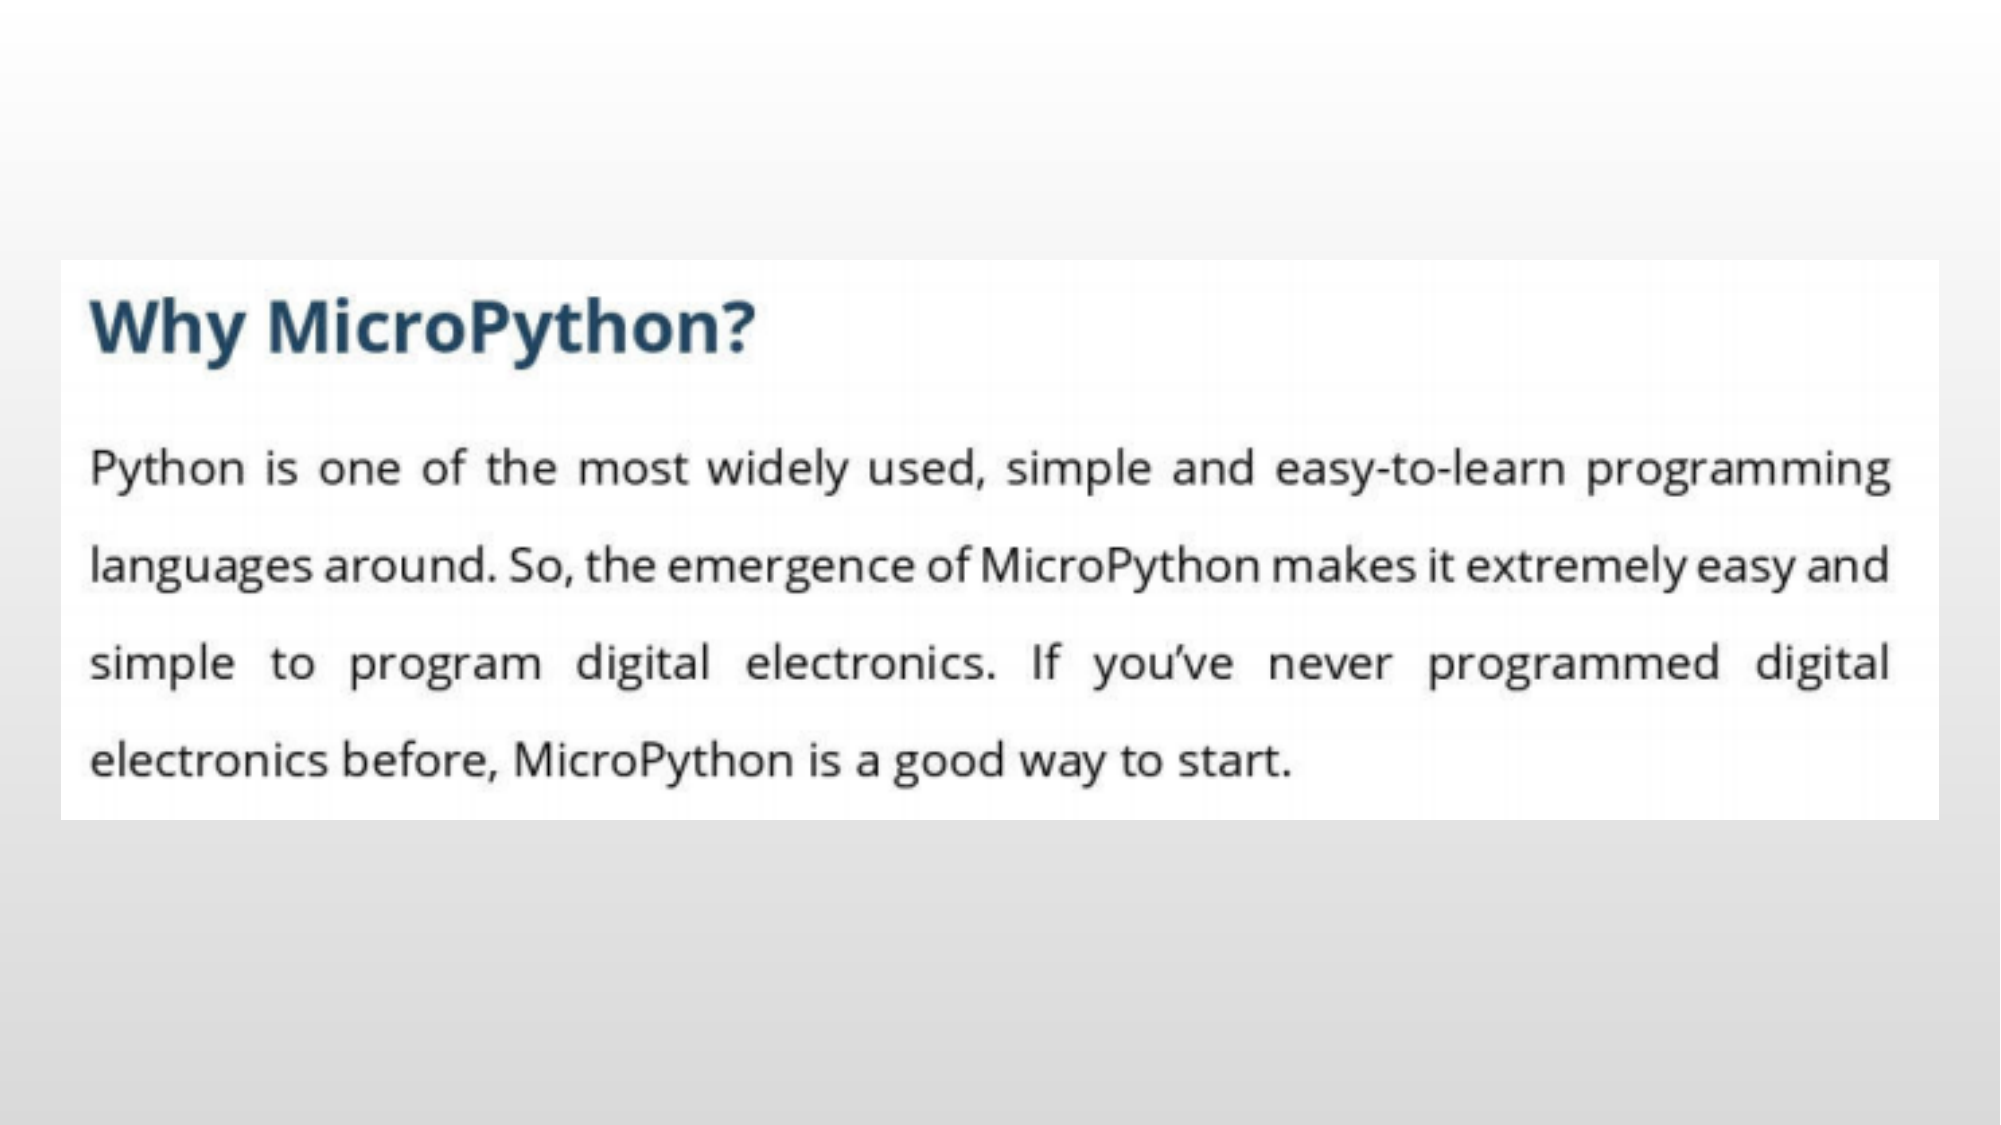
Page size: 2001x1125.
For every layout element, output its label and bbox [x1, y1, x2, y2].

picture [61, 260, 1939, 820]
